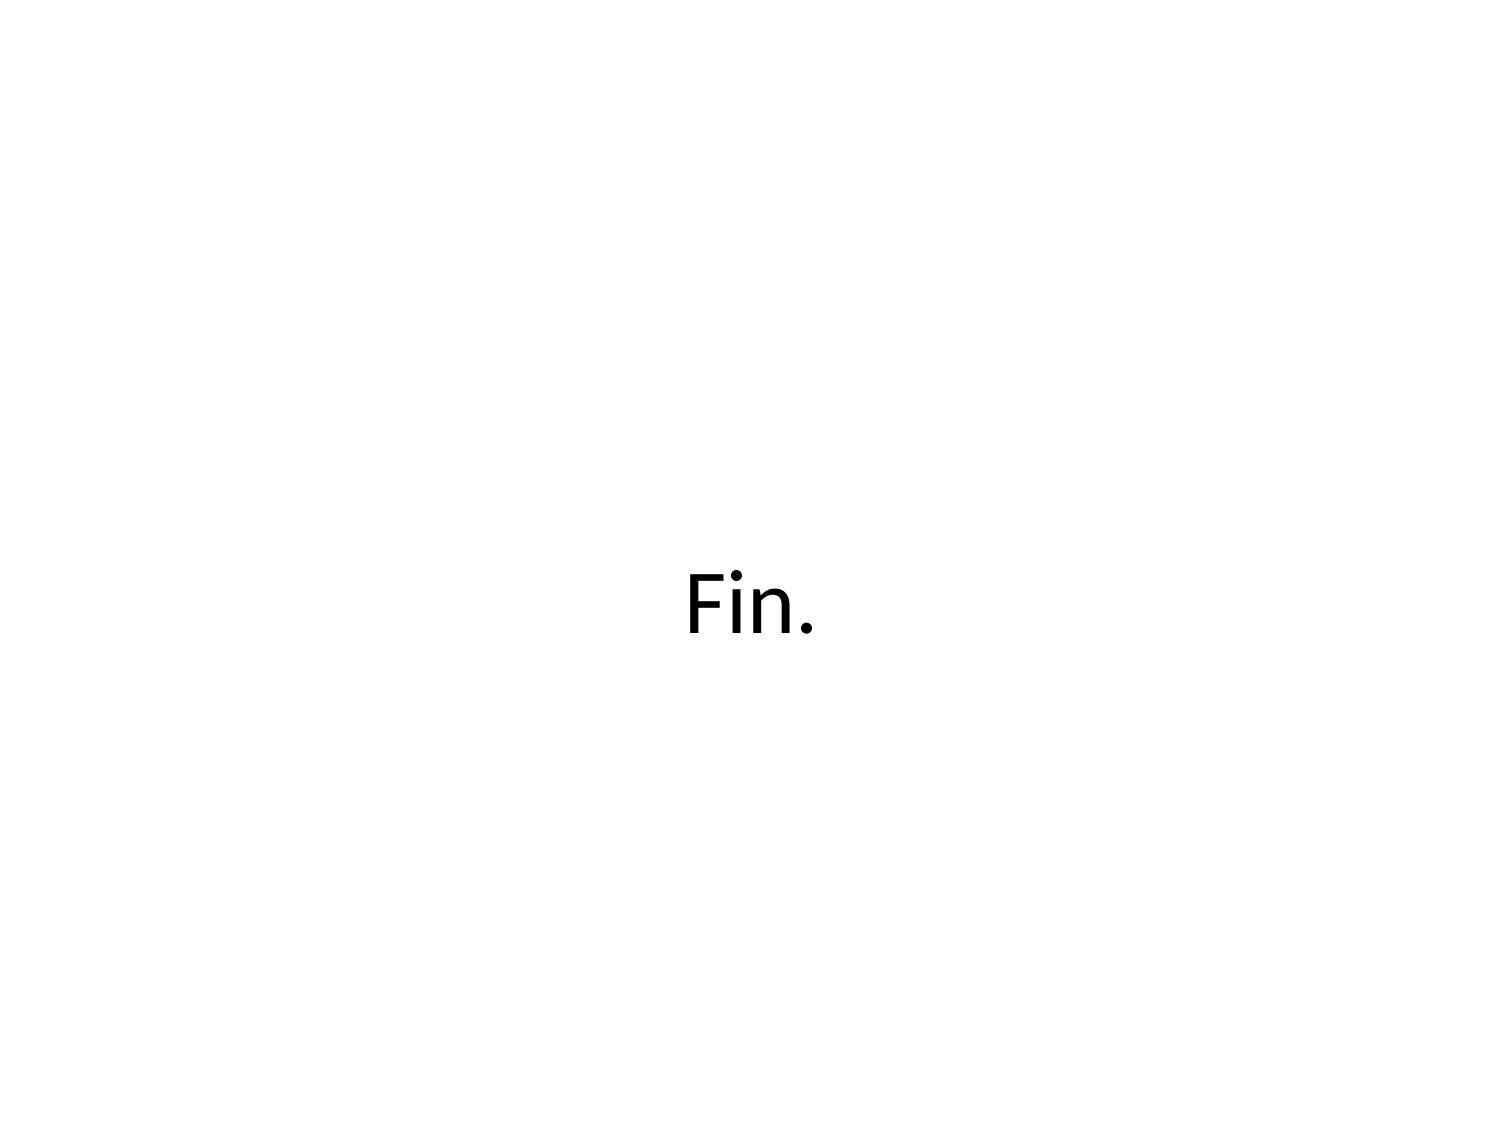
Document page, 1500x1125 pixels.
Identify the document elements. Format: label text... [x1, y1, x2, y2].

title Fin. [76, 503, 1427, 691]
